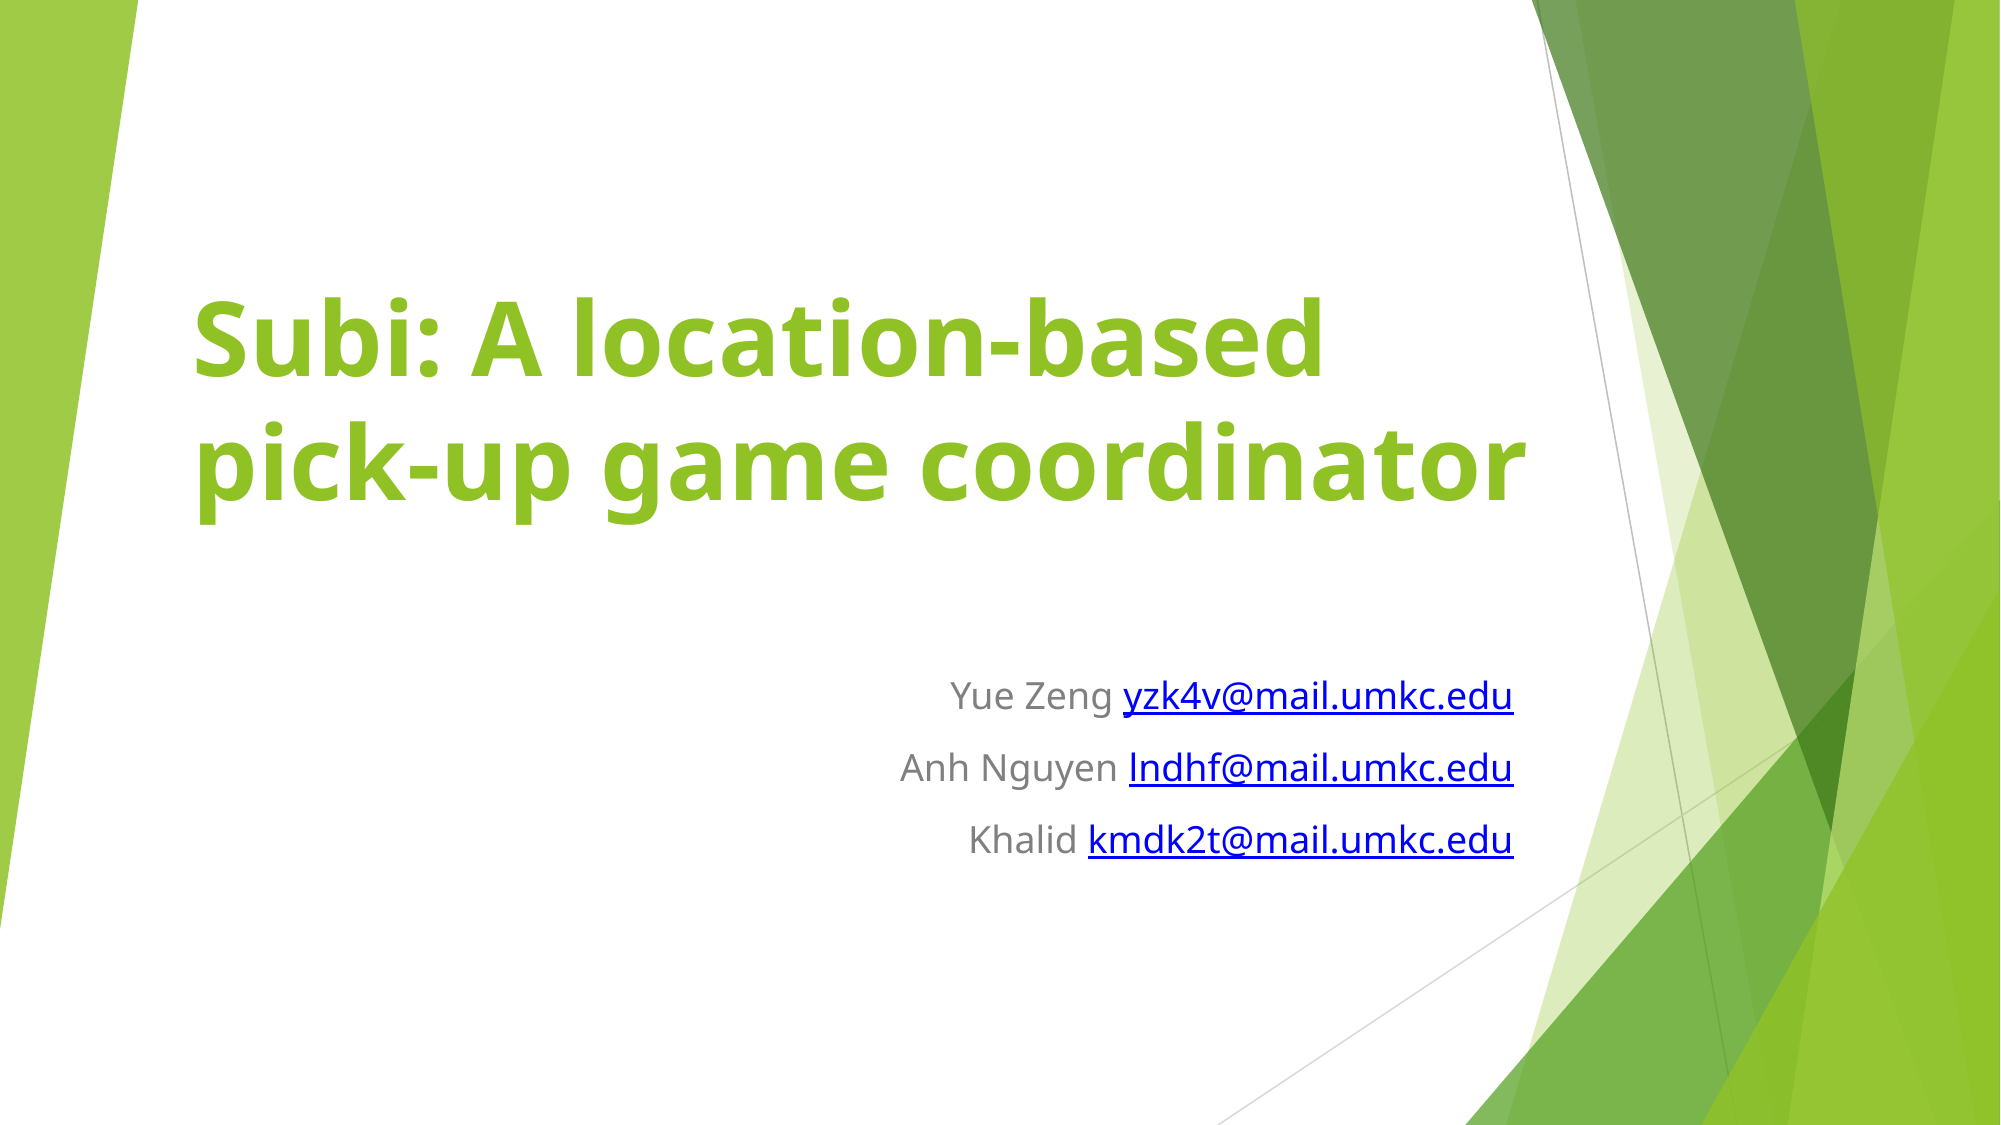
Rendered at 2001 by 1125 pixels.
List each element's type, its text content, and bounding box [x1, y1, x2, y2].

title Subi: A location-based pick-up game coordinator [184, 144, 1540, 529]
subtitle Yue Zeng yzk4v@mail.umkc.edu Anh Nguyen lndhf@mail.umkc.edu Khalid kmdk2t@mail.umkc.edu [246, 663, 1522, 1066]
